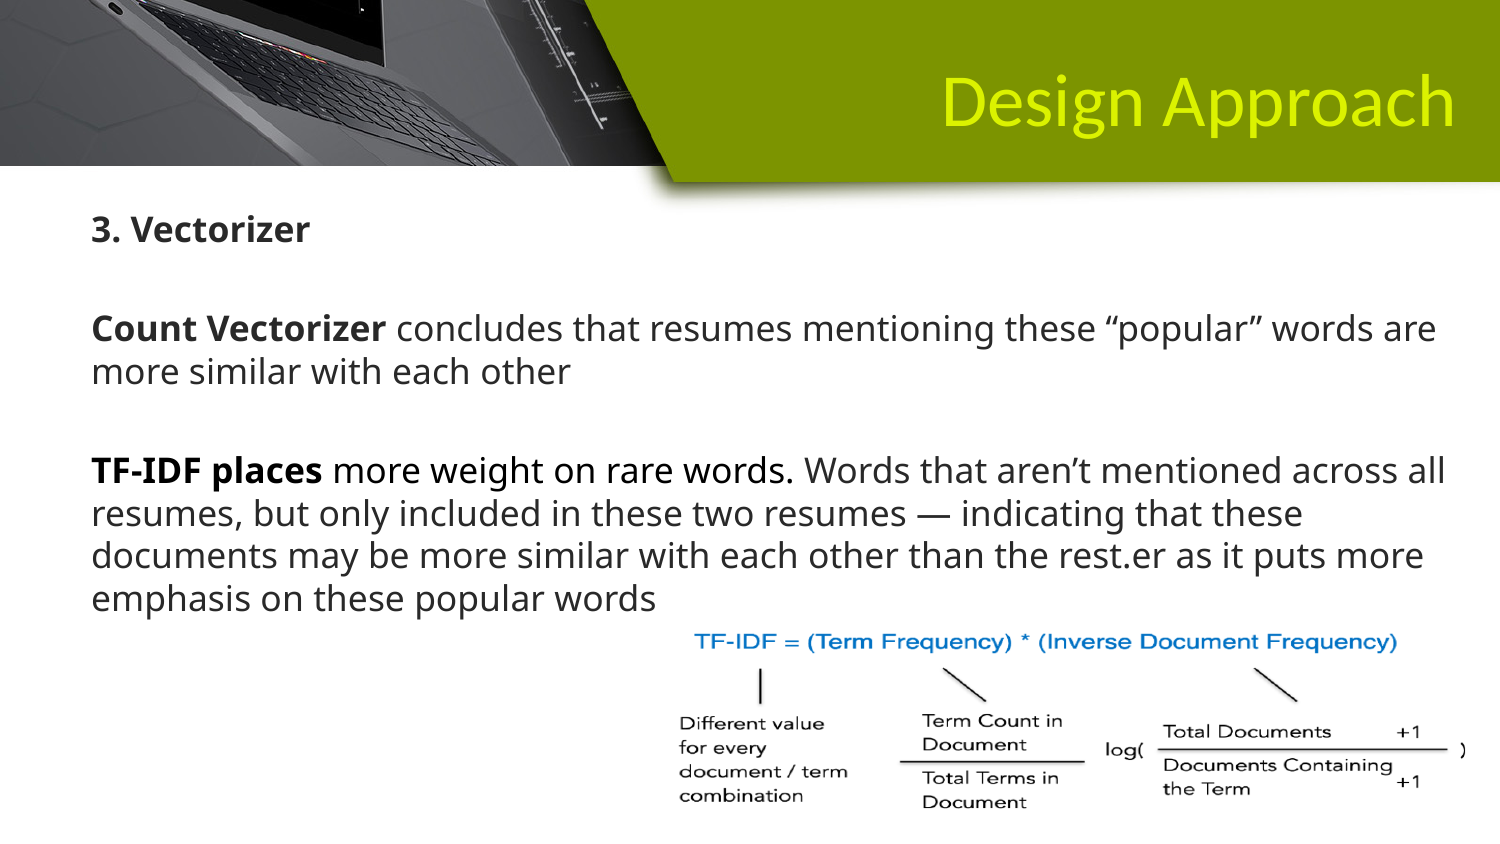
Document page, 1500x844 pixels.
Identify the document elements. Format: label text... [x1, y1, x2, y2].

picture [0, 0, 1500, 844]
list 3. Vectorizer Count Vectorizer concludes that resumes mentioning these “popular” words are more similar with each other TF-IDF places more weight on rare words. Words that aren’t mentioned across all resumes, but only included in these two resumes — indicating that these documents may be more similar with each other than the rest.er as it puts more emphasis on these popular words [76, 199, 1483, 629]
title Design Approach [117, 34, 1473, 160]
